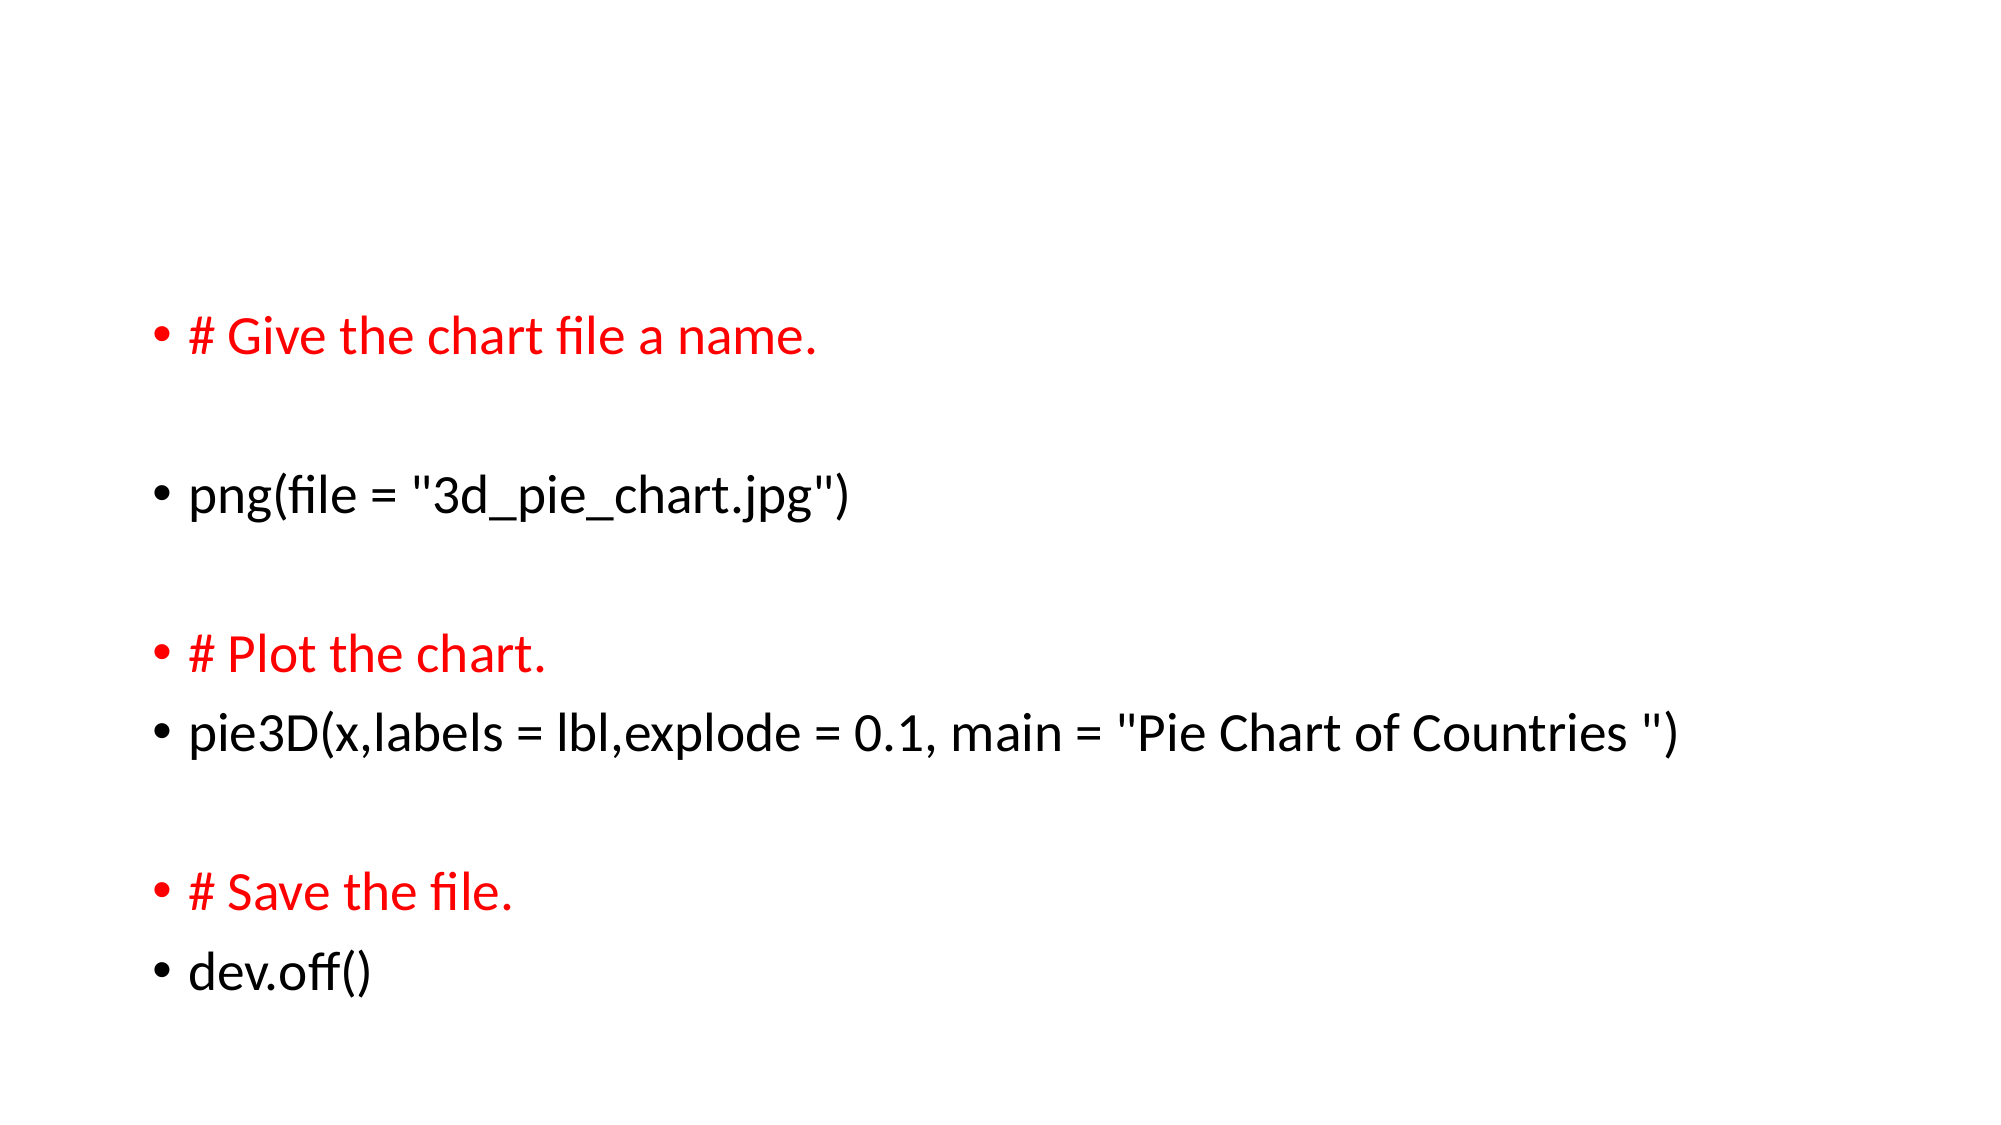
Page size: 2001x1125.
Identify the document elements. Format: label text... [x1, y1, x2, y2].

list # Give the chart file a name. png(file = "3d_pie_chart.jpg") # Plot the chart. pie3D(x,labels = lbl,explode = 0.1, main = "Pie Chart of Countries ") # Save the file. dev.off() [137, 299, 1863, 1014]
